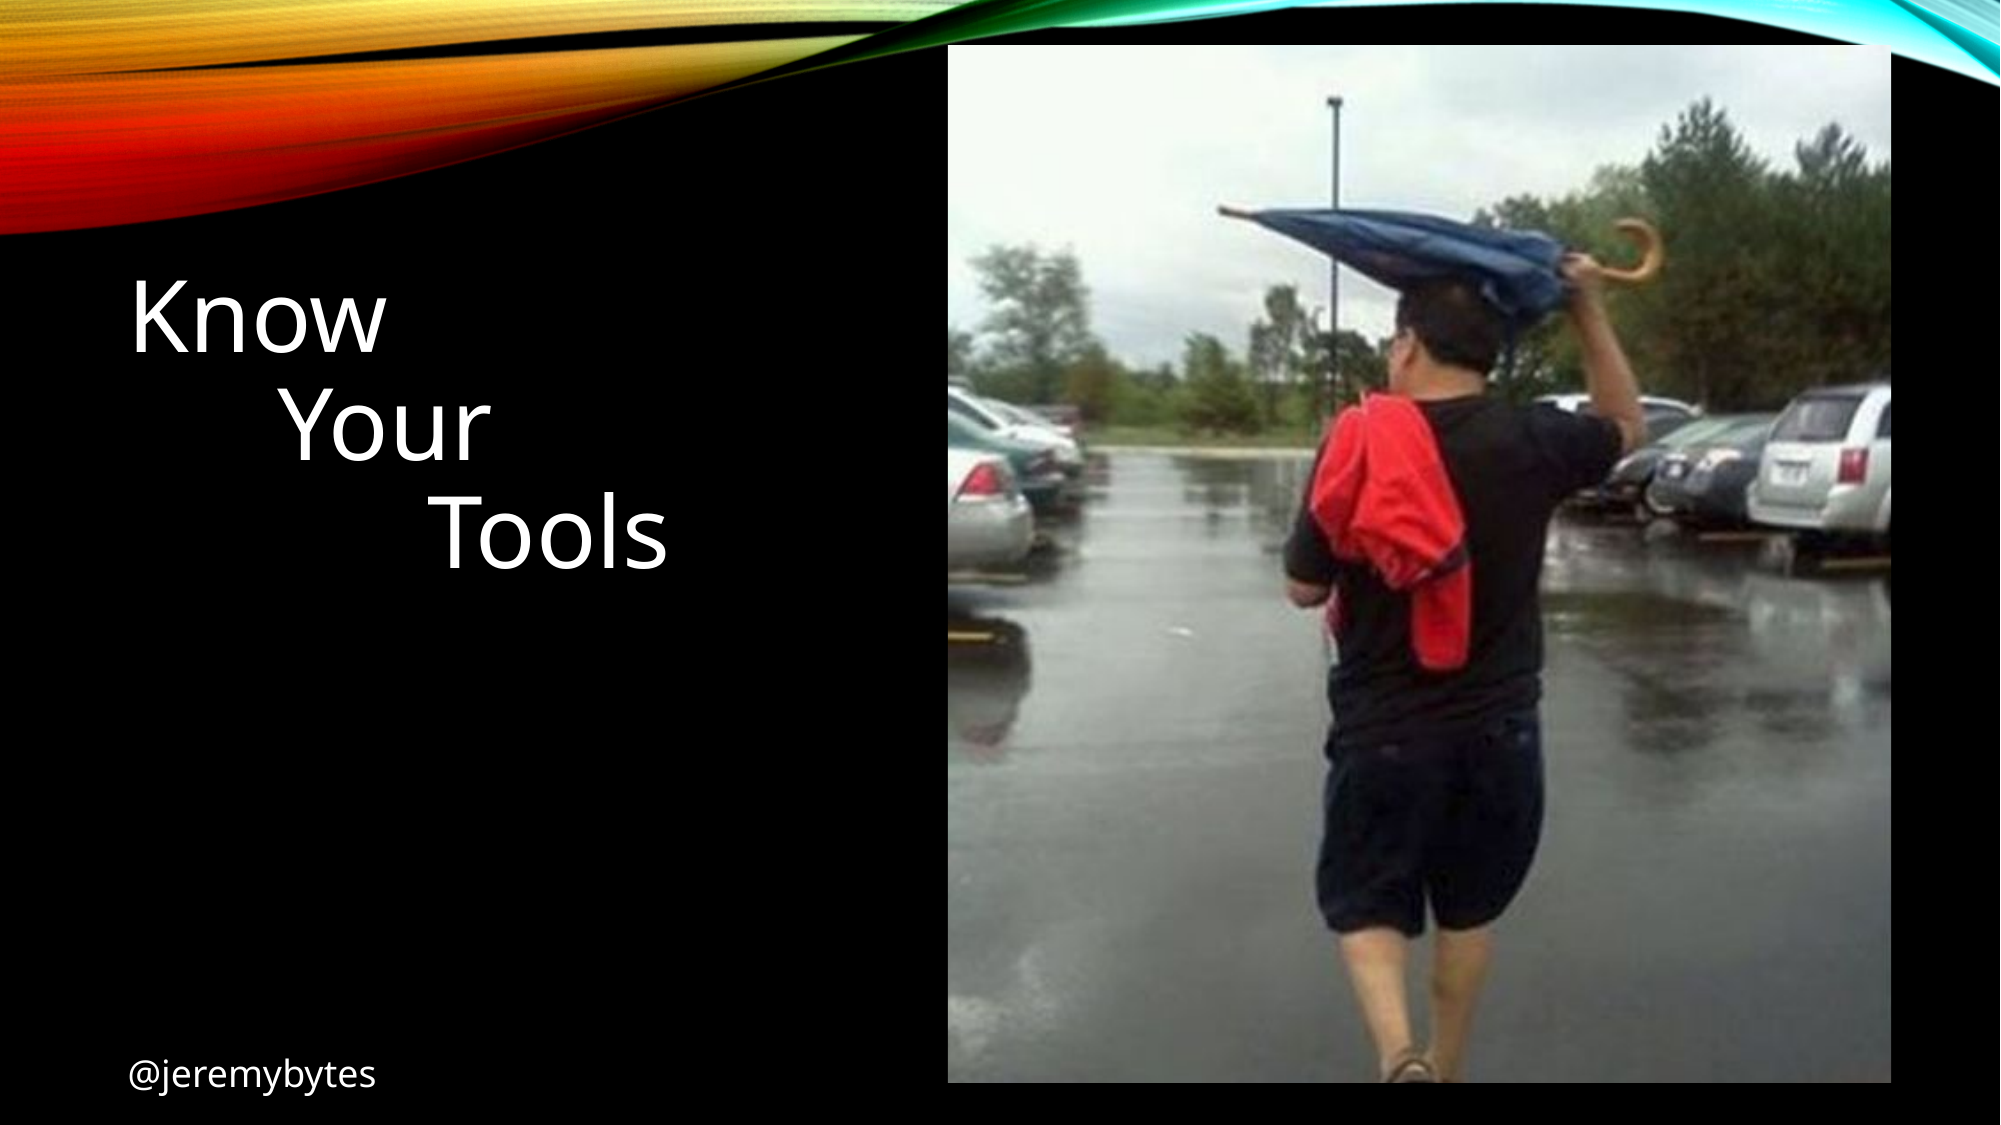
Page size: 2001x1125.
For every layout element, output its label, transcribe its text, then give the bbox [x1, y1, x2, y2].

title Know Your Tools [112, 249, 788, 598]
footer @jeremybytes [112, 1042, 1388, 1103]
picture [0, 0, 2000, 237]
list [947, 45, 1892, 1083]
